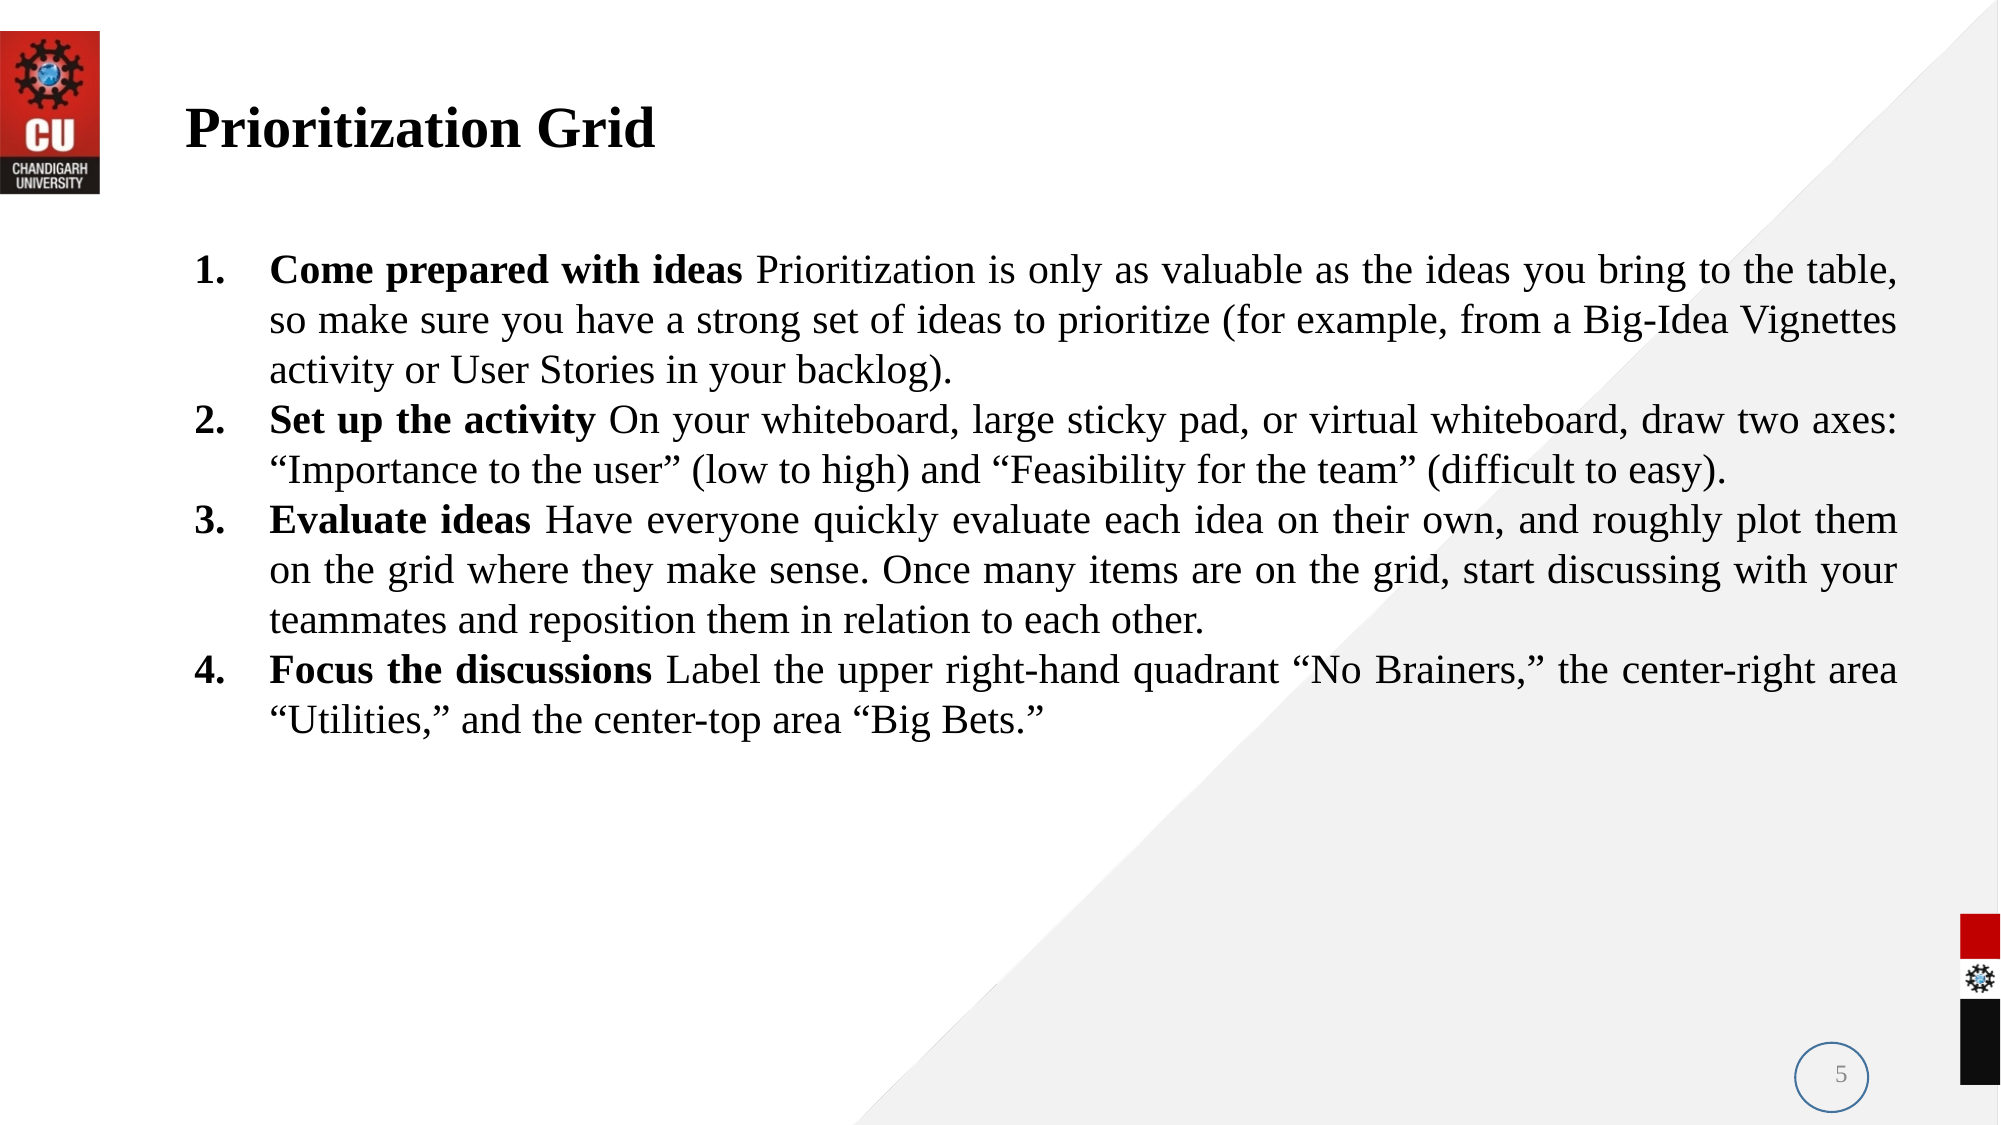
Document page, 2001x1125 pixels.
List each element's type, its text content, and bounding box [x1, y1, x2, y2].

slide_number 5 [1412, 1042, 1863, 1103]
text_box Come prepared with ideas Prioritization is only as valuable as the ideas you bring to the table, so make sure you have a strong set of ideas to prioritize (for example, from a Big-Idea Vignettes activity or User Stories in your backlog). Set up the activity On your whiteboard, large sticky pad, or virtual whiteboard, draw two axes: “Importance to the user” (low to high) and “Feasibility for the team” (difficult to easy). Evaluate ideas Have everyone quickly evaluate each idea on their own, and roughly plot them on the grid where they make sense. Once many items are on the grid, start discussing with your teammates and reposition them in relation to each other. Focus the discussions Label the upper right-hand quadrant “No Brainers,” the center-right area “Utilities,” and the center-top area “Big Bets.” [179, 234, 1915, 750]
text_box Prioritization Grid [170, 82, 672, 167]
picture [0, 0, 2001, 1125]
